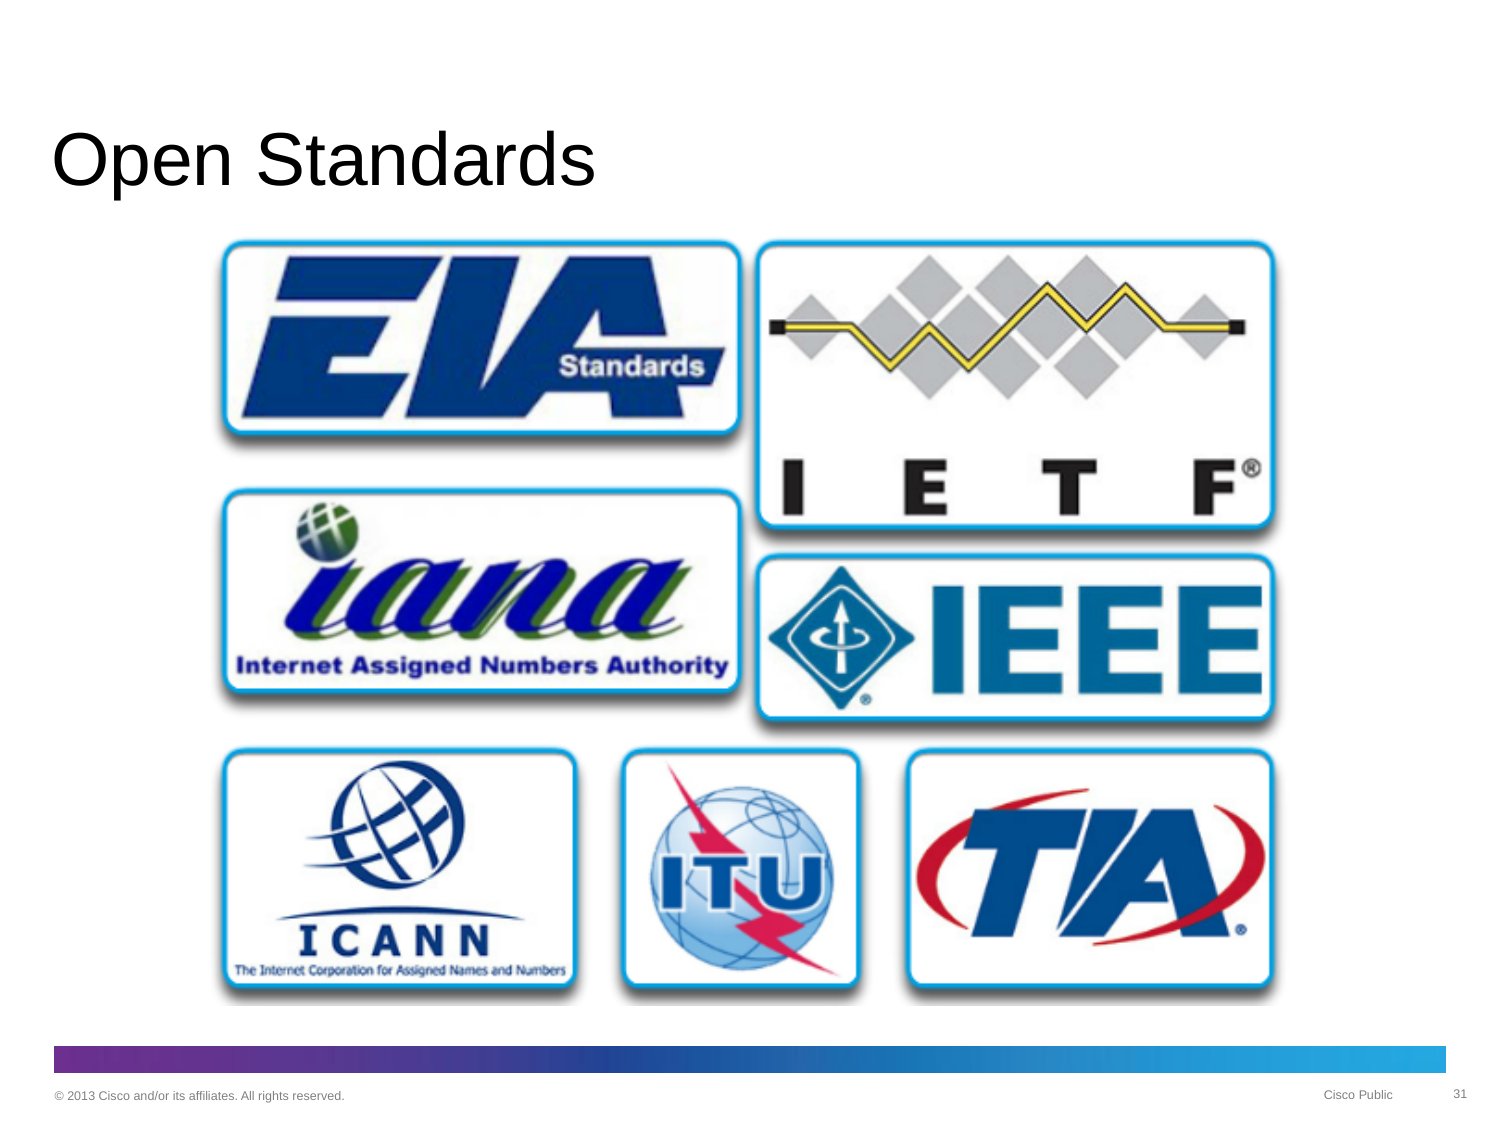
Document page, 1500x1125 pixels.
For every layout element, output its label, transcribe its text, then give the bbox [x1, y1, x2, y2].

title Open Standards [37, 70, 1447, 209]
picture [54, 1046, 1446, 1073]
picture [209, 229, 1290, 1006]
